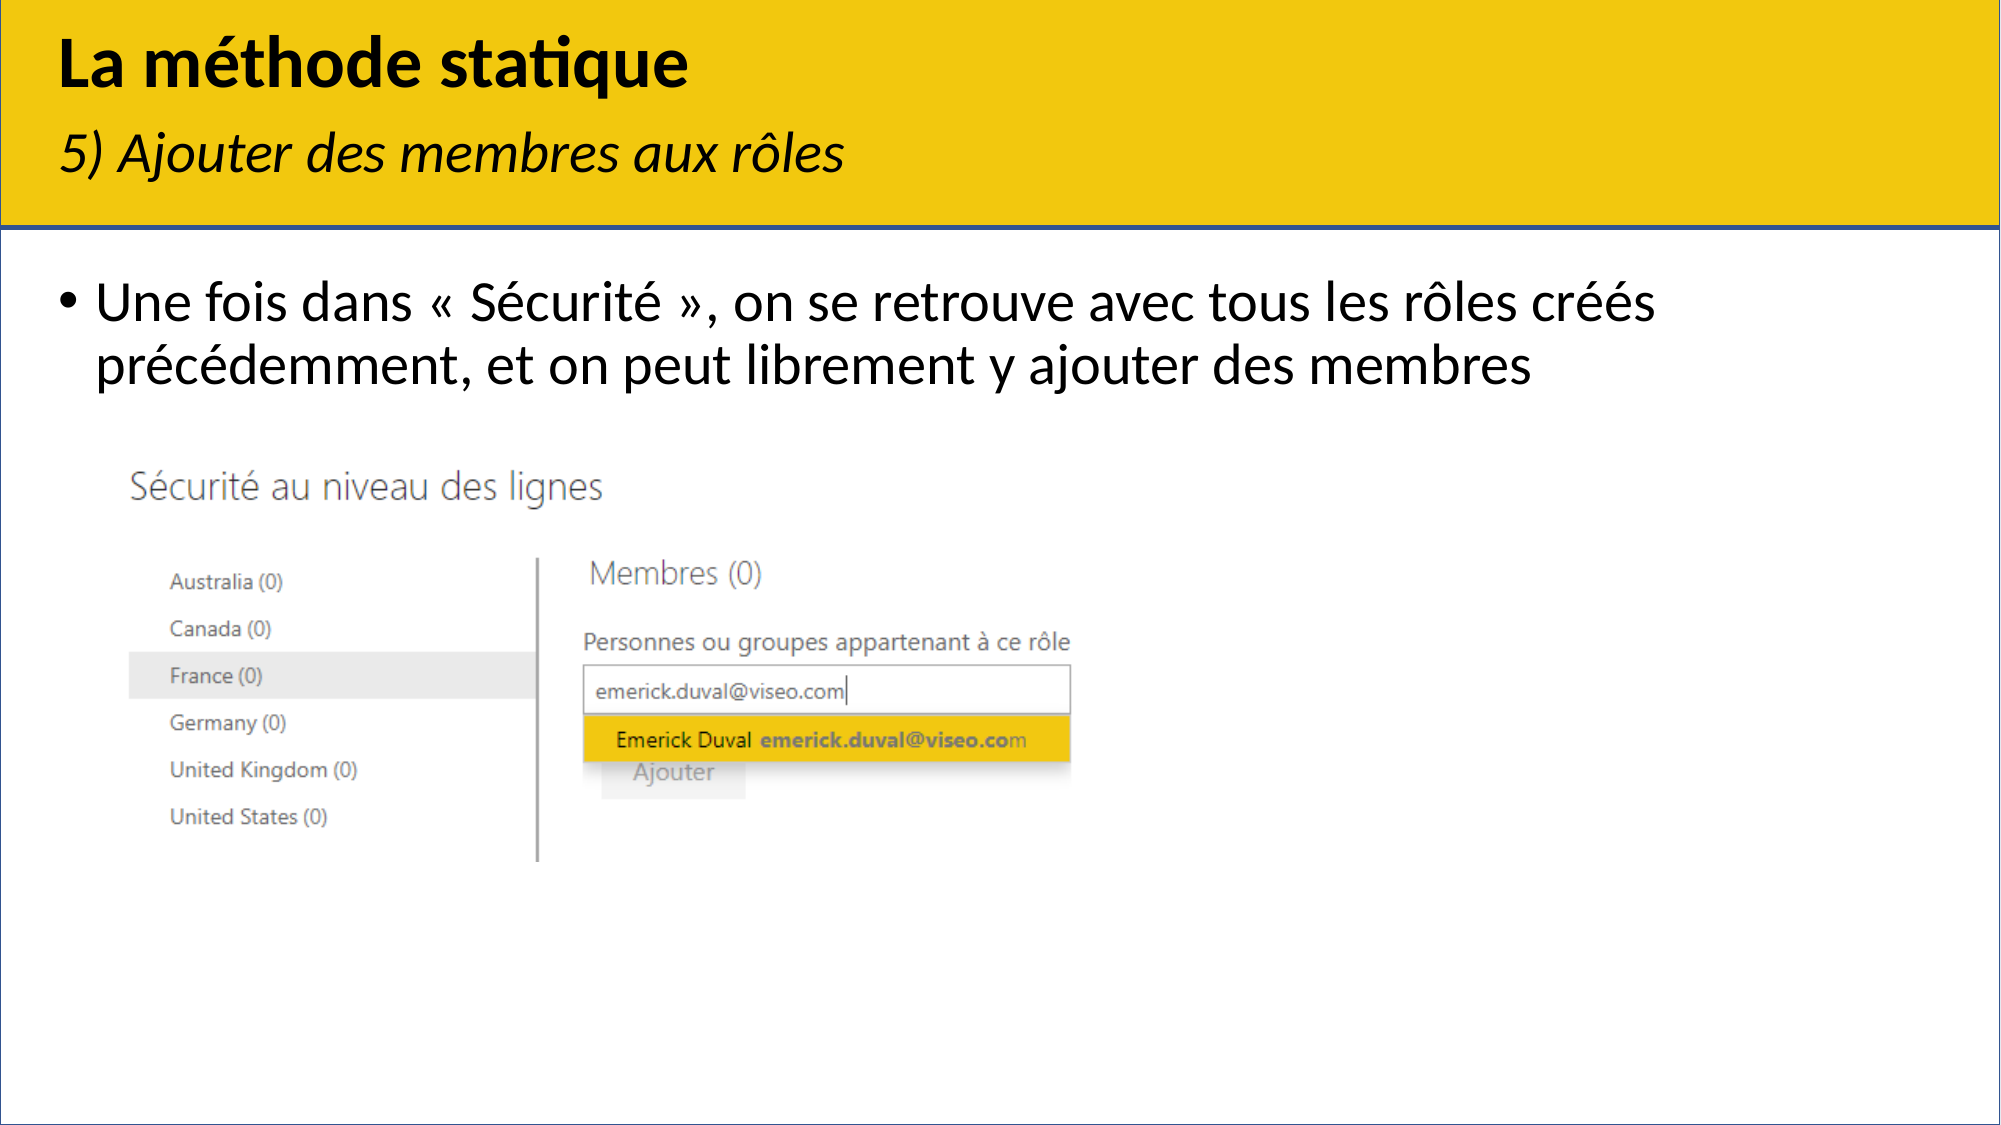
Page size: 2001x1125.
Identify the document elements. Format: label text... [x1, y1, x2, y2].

list 5) Ajouter des membres aux rôles [43, 114, 1680, 193]
picture [112, 450, 1134, 862]
title La méthode statique [43, 16, 1940, 112]
list Une fois dans « Sécurité », on se retrouve avec tous les rôles créés précédemment, et on peut librement y ajouter des membres [43, 263, 1940, 1002]
